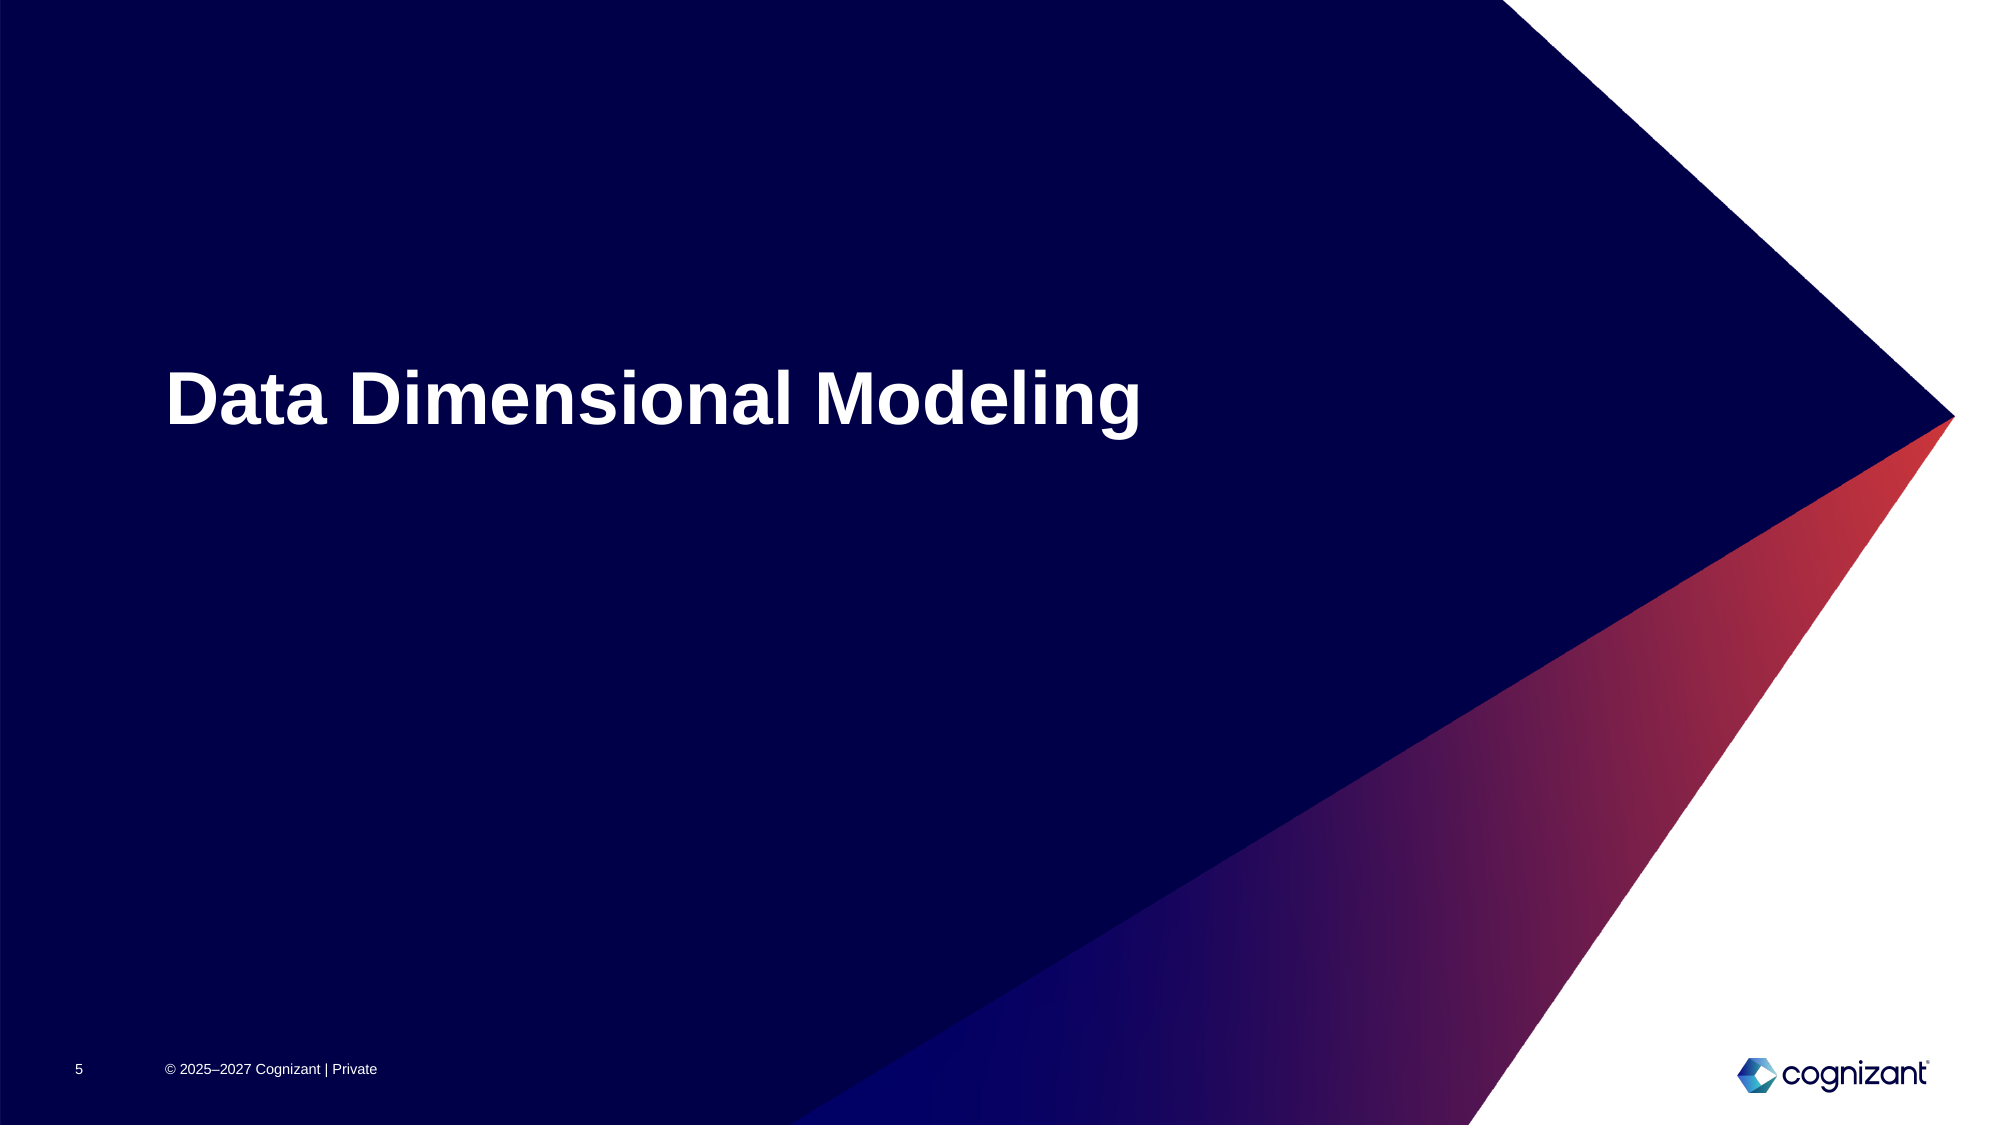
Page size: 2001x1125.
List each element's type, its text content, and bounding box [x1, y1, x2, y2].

picture [0, 0, 2000, 1125]
title Data Dimensional Modeling [165, 359, 1337, 442]
slide_number 5 [75, 1050, 135, 1088]
footer © 2025–2027 Cognizant | Private [165, 1050, 390, 1088]
